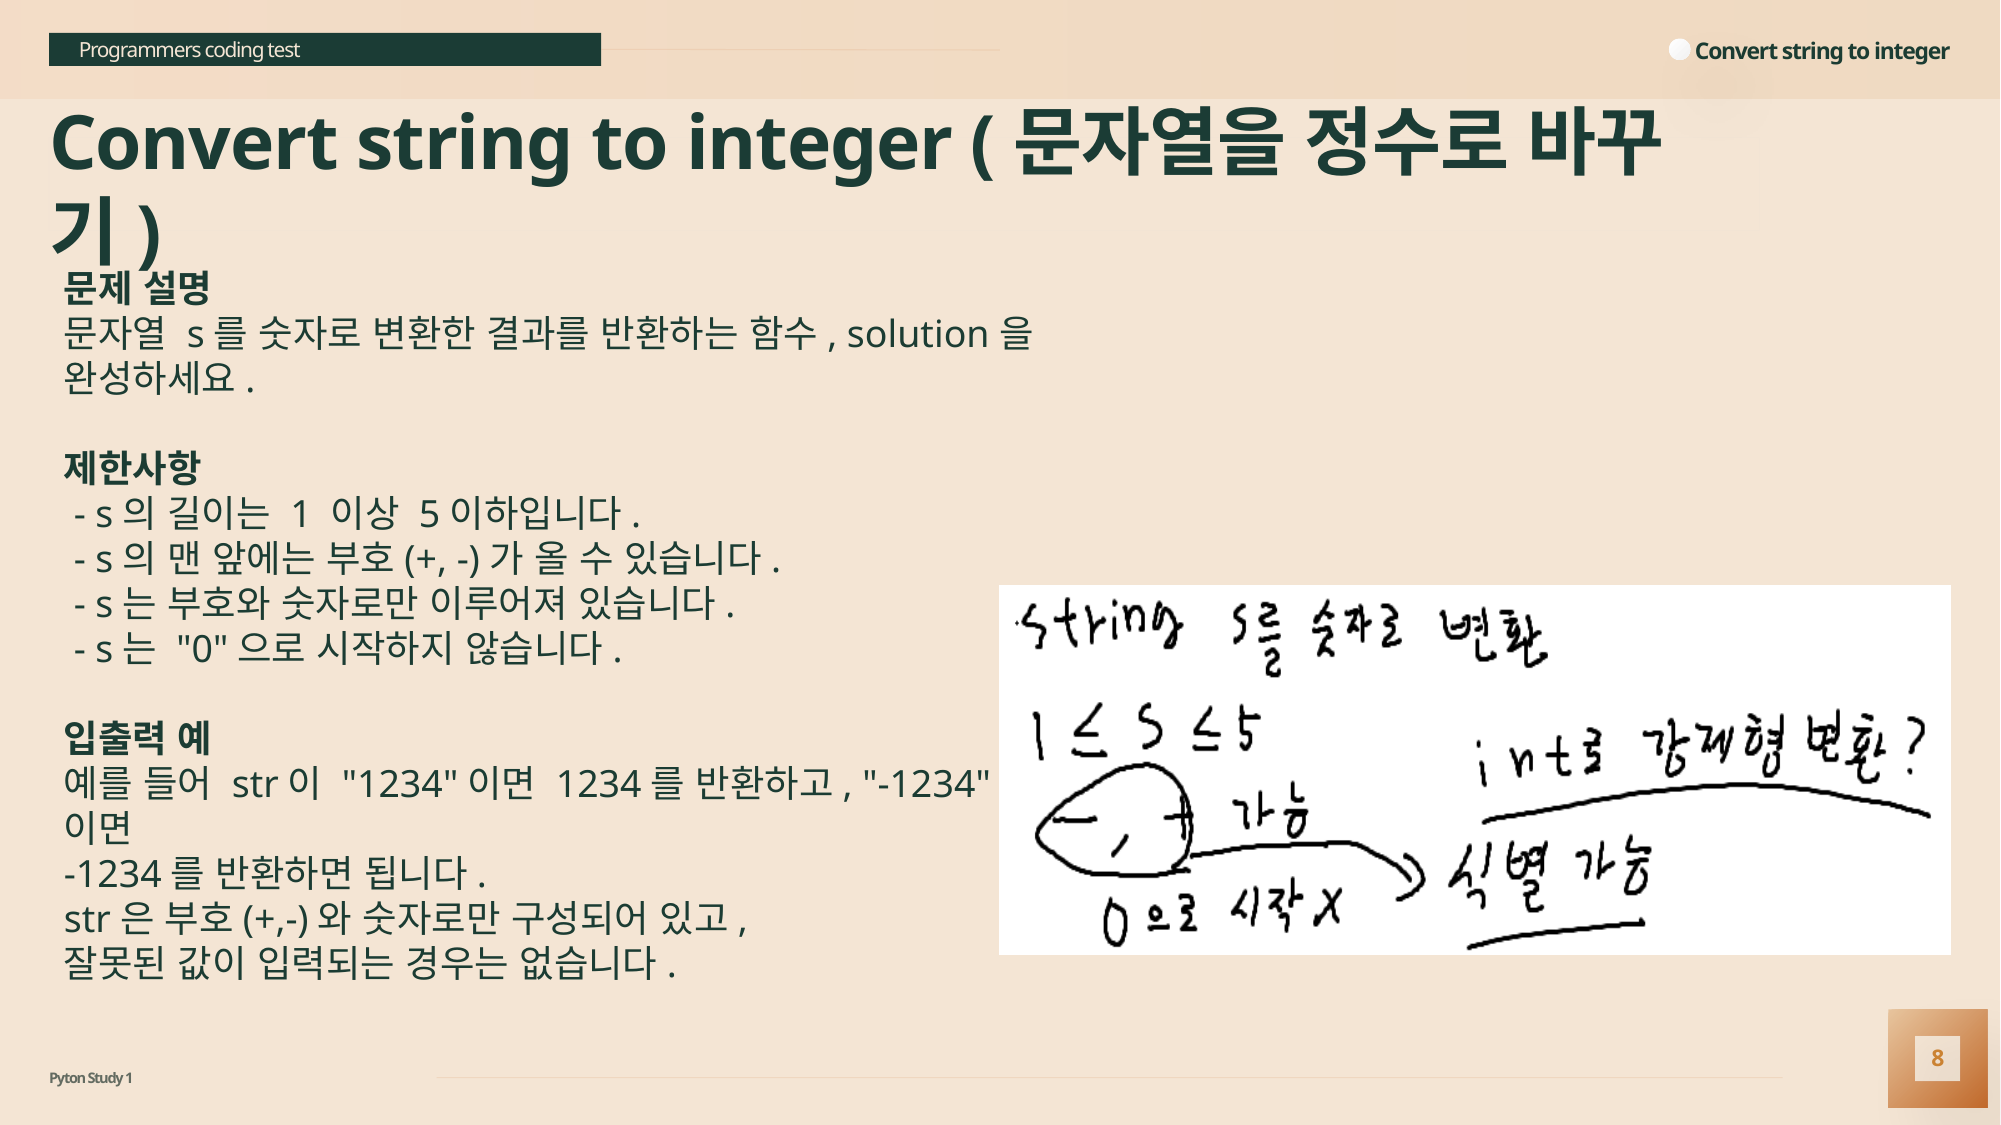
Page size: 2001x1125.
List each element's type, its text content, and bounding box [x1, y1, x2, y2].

footer Pyton Study 1 [49, 1051, 402, 1101]
slide_number 8 [1890, 1042, 1986, 1077]
text_box 문제 설명 문자열 s를 숫자로 변환한 결과를 반환하는 함수, solution을 완성하세요. 제한사항 - s의 길이는 1 이상 5이하입니다. - s의 맨 앞에는 부호(+, -)가 올 수 있습니다. - s는 부호와 숫자로만 이루어져 있습니다. - s는 "0"으로 시작하지 않습니다. 입출력 예 예를 들어 str이 "1234"이면 1234를 반환하고, "-1234"이면 -1234를 반환하면 됩니다. str은 부호(+,-)와 숫자로만 구성되어 있고, 잘못된 값이 입력되는 경우는 없습니다. [49, 257, 1079, 993]
title Convert string to integer (문자열을 정수로 바꾸기) [49, 137, 1760, 231]
picture [999, 585, 1951, 955]
subtitle Programmers coding test [49, 32, 602, 67]
list Convert string to integer [999, 30, 1951, 64]
text_box [1667, 37, 1692, 61]
